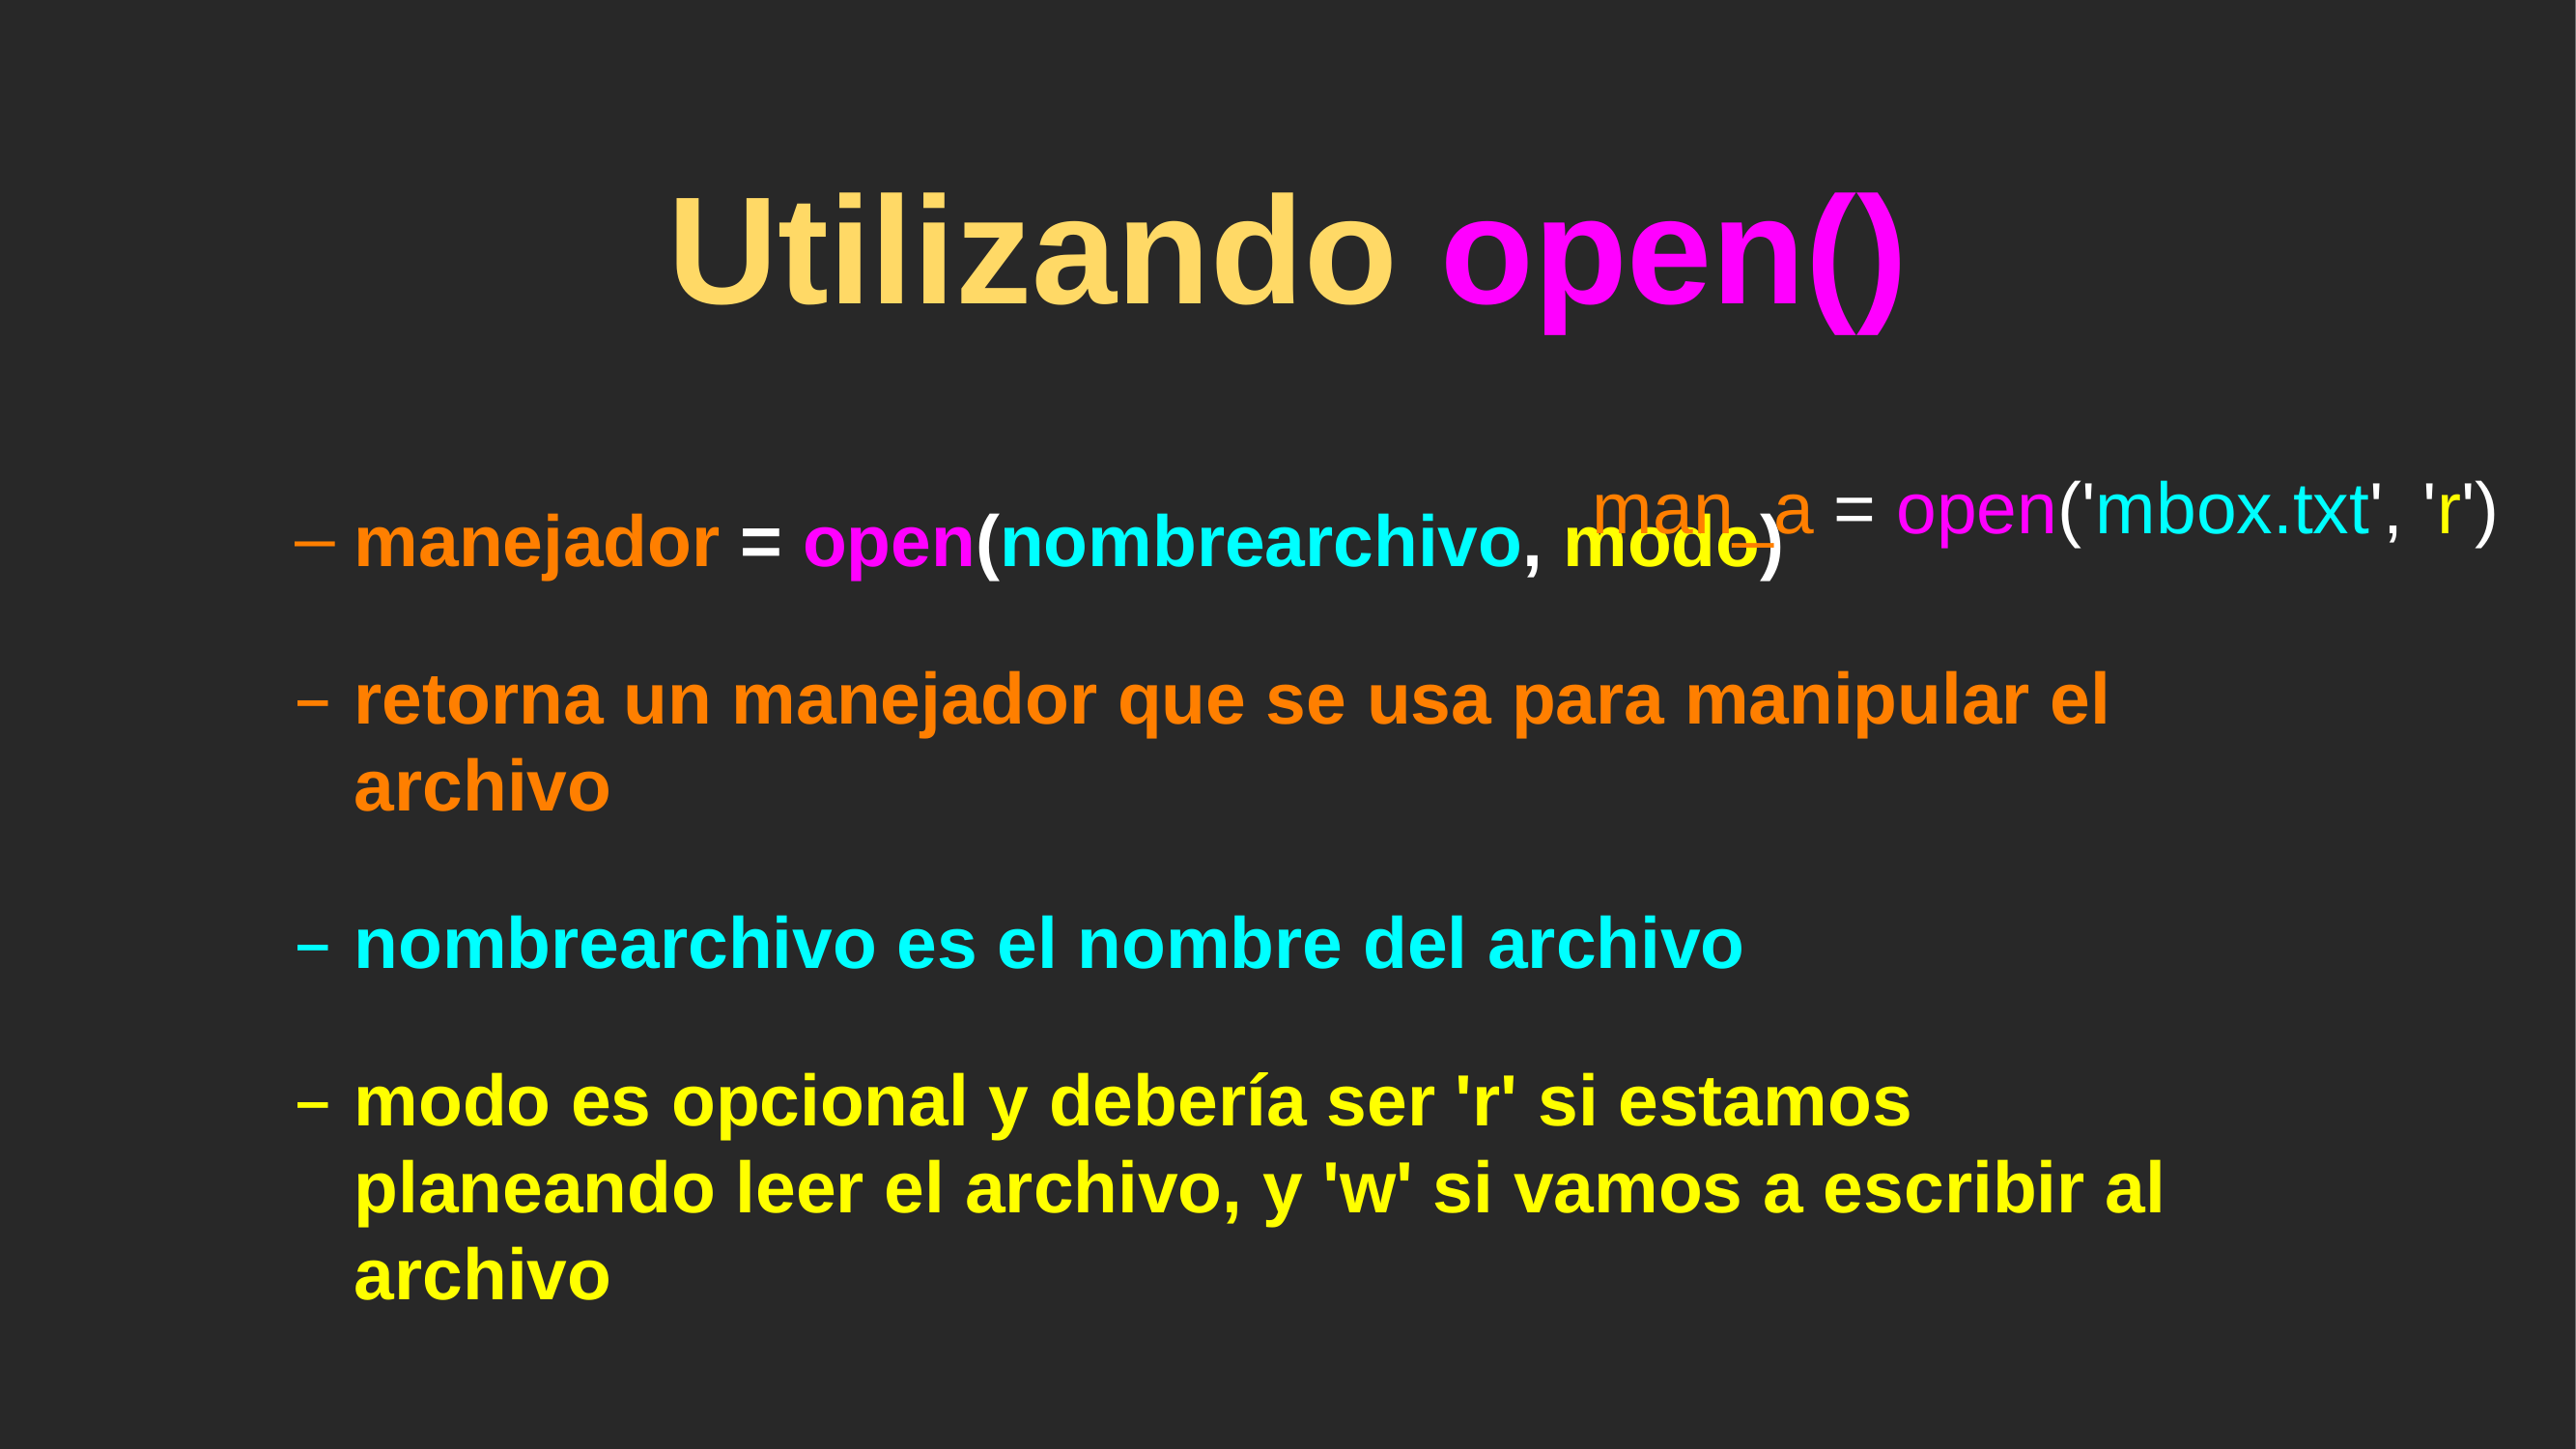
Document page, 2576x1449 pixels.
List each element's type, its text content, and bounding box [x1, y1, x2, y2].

title Utilizando open() [99, 143, 2476, 342]
text_box man_a = open('mbox.txt', 'r') [1584, 455, 2508, 554]
list manejador = open(nombrearchivo, modo) retorna un manejador que se usa para manipular el archivo nombrearchivo es el nombre del archivo modo es opcional y debería ser 'r' si estamos planeando leer el archivo, y 'w' si vamos a escribir al archivo [183, 492, 2218, 1317]
